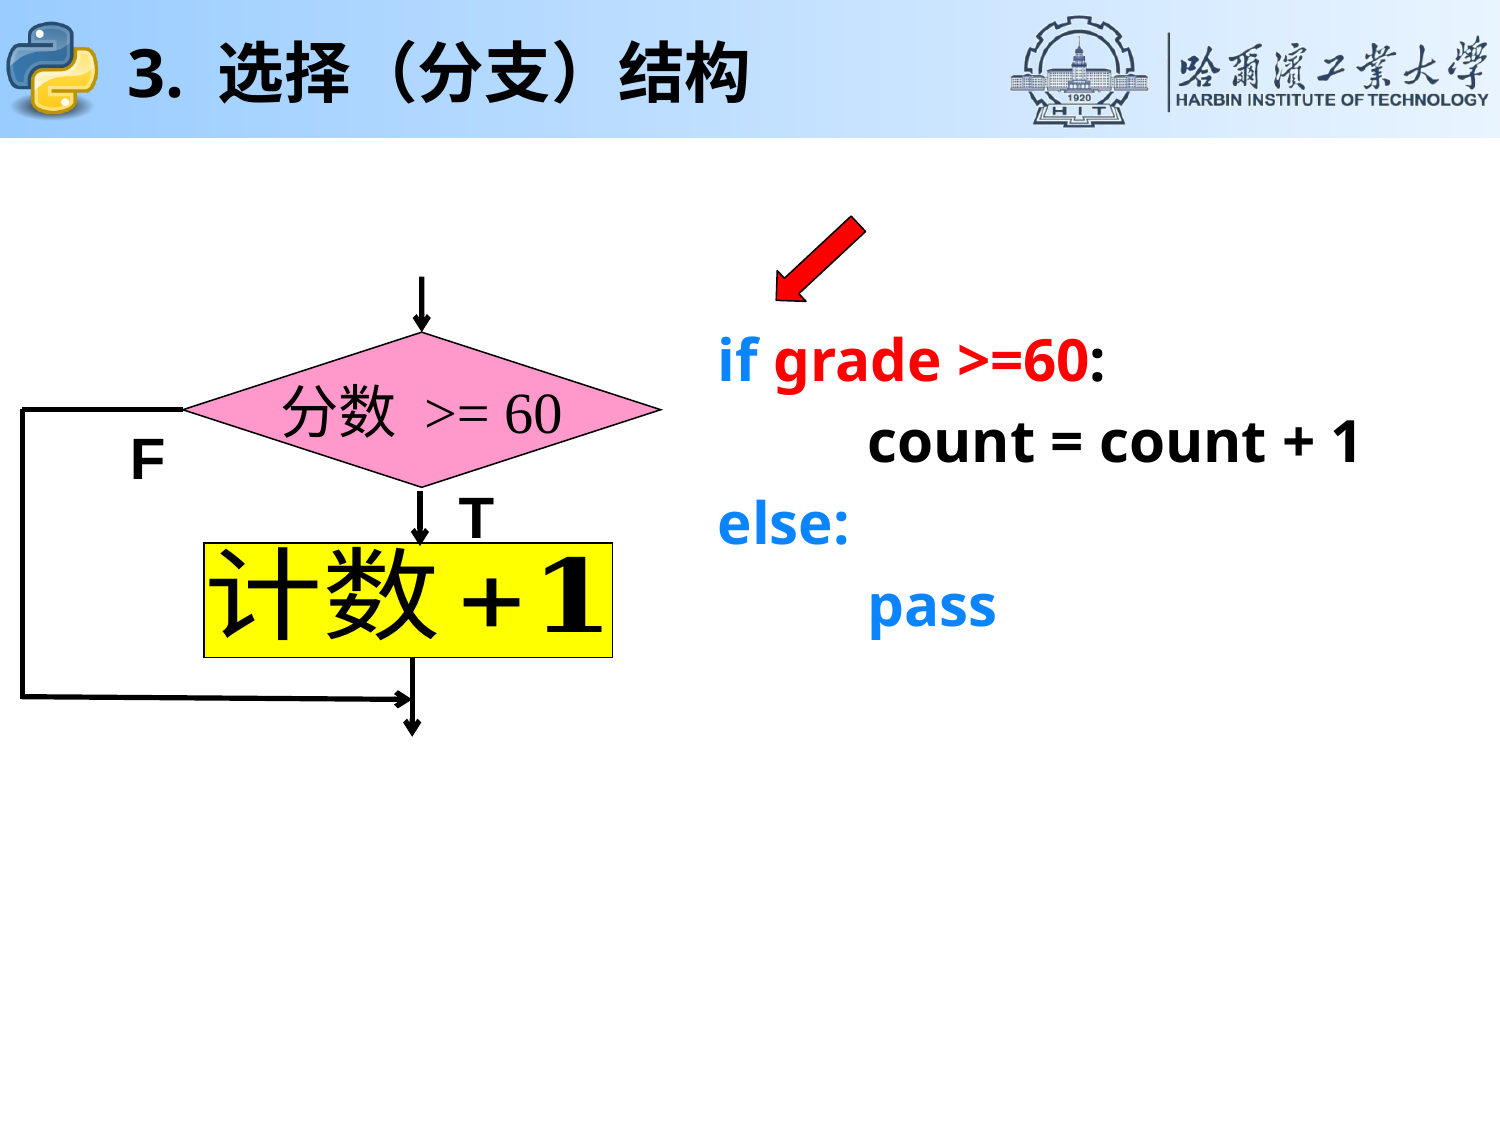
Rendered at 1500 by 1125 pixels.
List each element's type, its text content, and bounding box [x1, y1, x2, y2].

list if grade >=60: count = count + 1 else: pass [702, 315, 1439, 722]
picture [1000, 4, 1500, 138]
text_box [776, 216, 866, 302]
title 3. 选择（分支）结构 [112, 20, 1334, 121]
picture [0, 19, 104, 123]
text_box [21, 276, 662, 738]
